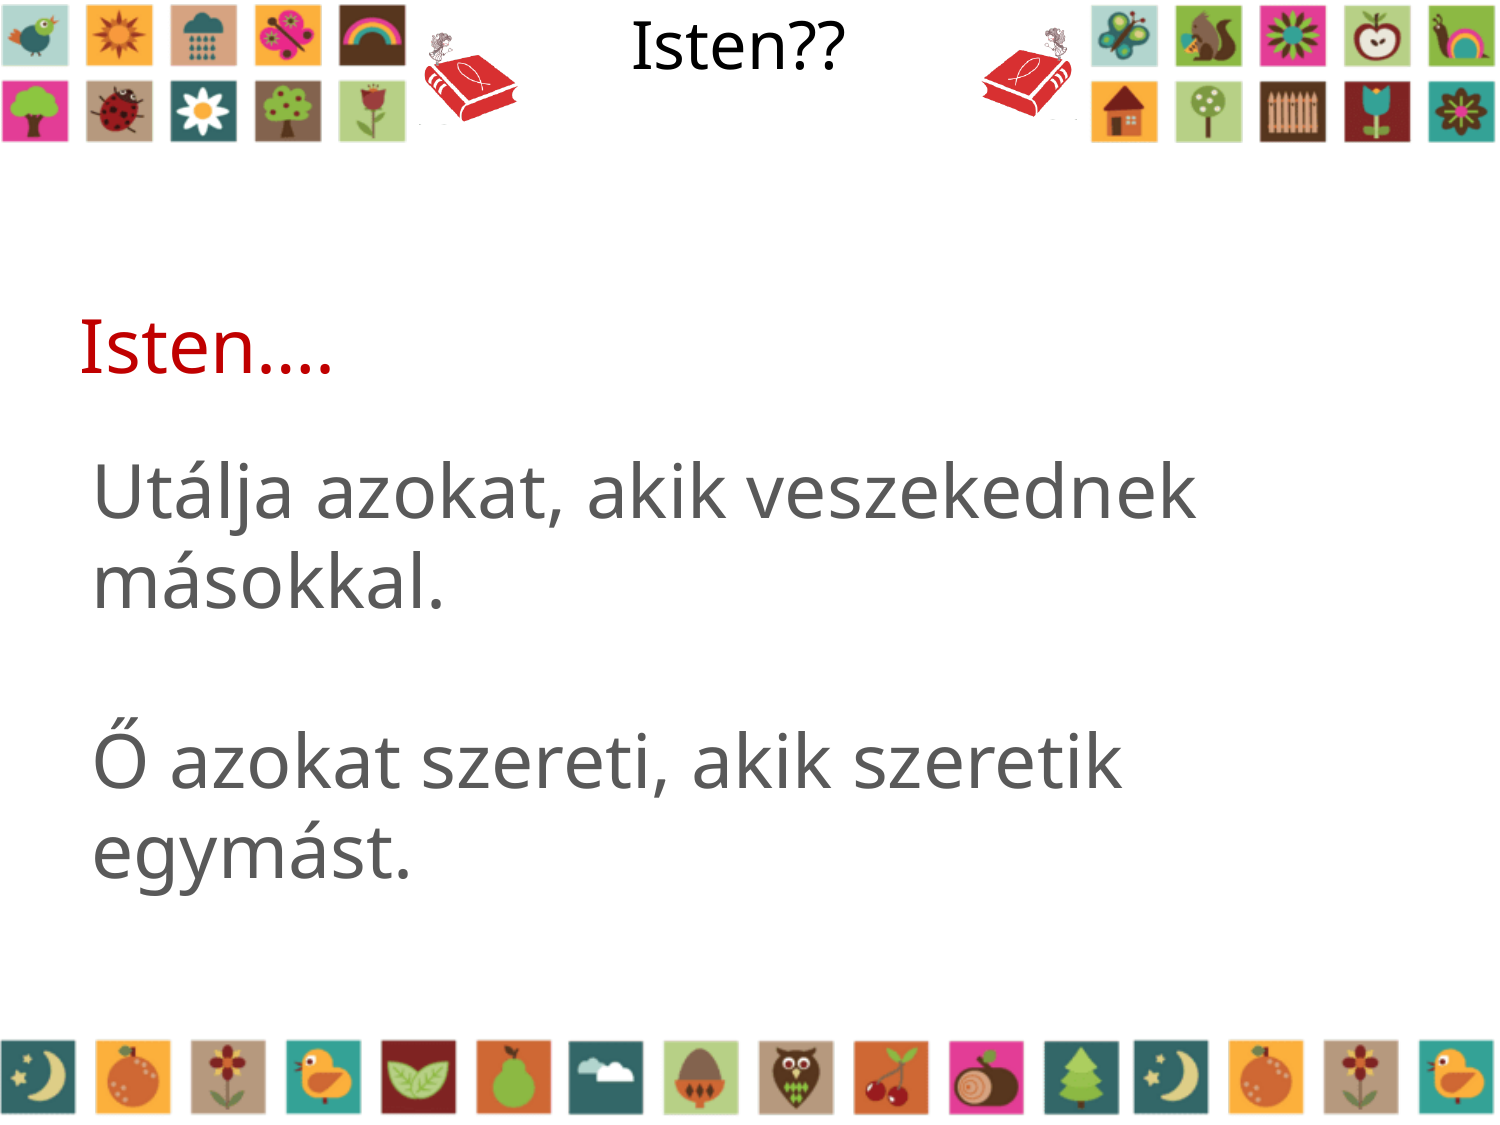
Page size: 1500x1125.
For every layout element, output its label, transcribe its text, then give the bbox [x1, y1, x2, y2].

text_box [0, 1028, 1500, 1118]
text_box Isten…. [64, 290, 1412, 396]
picture [950, 3, 1500, 150]
picture [0, 3, 550, 150]
text_box Isten?? [414, 0, 1080, 91]
text_box Utálja azokat, akik veszekednek másokkal. Ő azokat szereti, akik szeretik egymást. [76, 436, 1424, 902]
